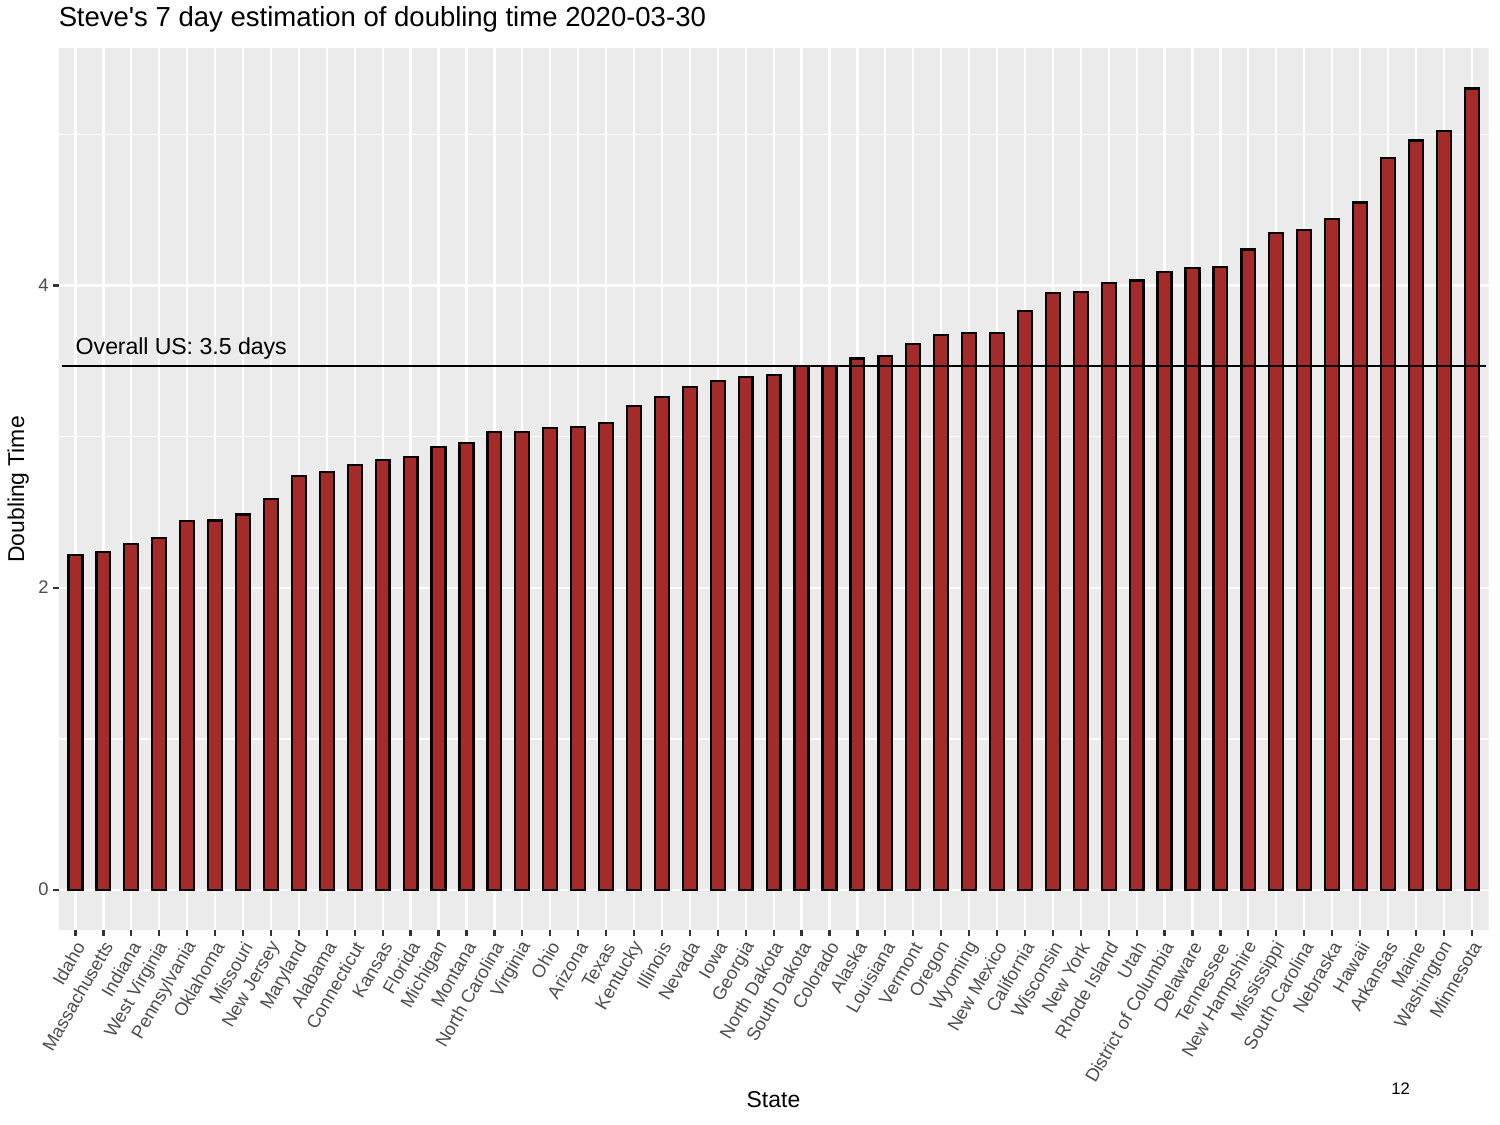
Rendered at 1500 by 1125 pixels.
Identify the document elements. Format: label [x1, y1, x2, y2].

text_box [0, 0, 1500, 1125]
